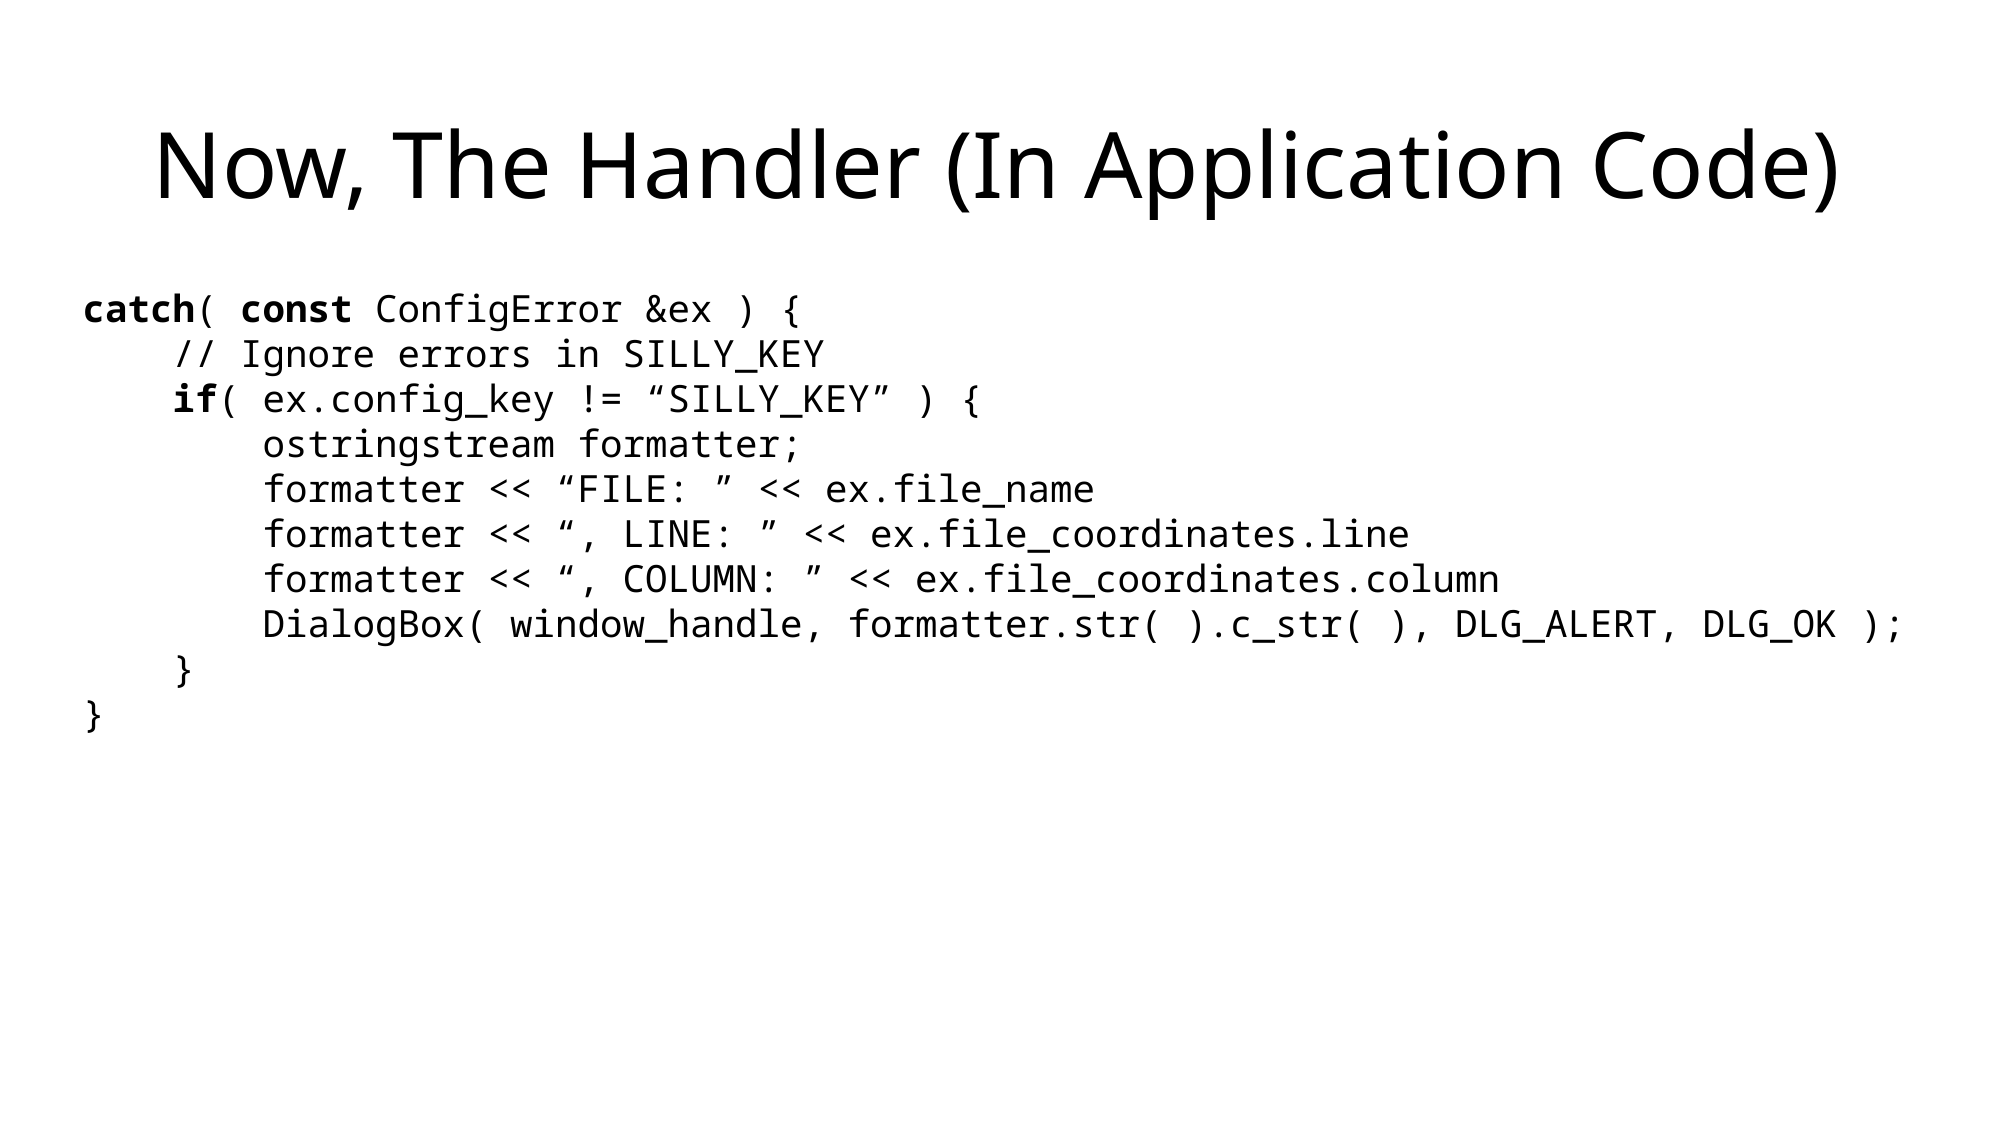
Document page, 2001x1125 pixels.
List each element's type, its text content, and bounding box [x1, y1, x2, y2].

text_box catch( const ConfigError &ex ) { // Ignore errors in SILLY_KEY if( ex.config_key != “SILLY_KEY” ) { ostringstream formatter; formatter << “FILE: ” << ex.file_name formatter << “, LINE: ” << ex.file_coordinates.line formatter << “, COLUMN: ” << ex.file_coordinates.column DialogBox( window_handle, formatter.str( ).c_str( ), DLG_ALERT, DLG_OK ); } } [67, 277, 1920, 742]
title Now, The Handler (In Application Code) [137, 59, 1863, 277]
